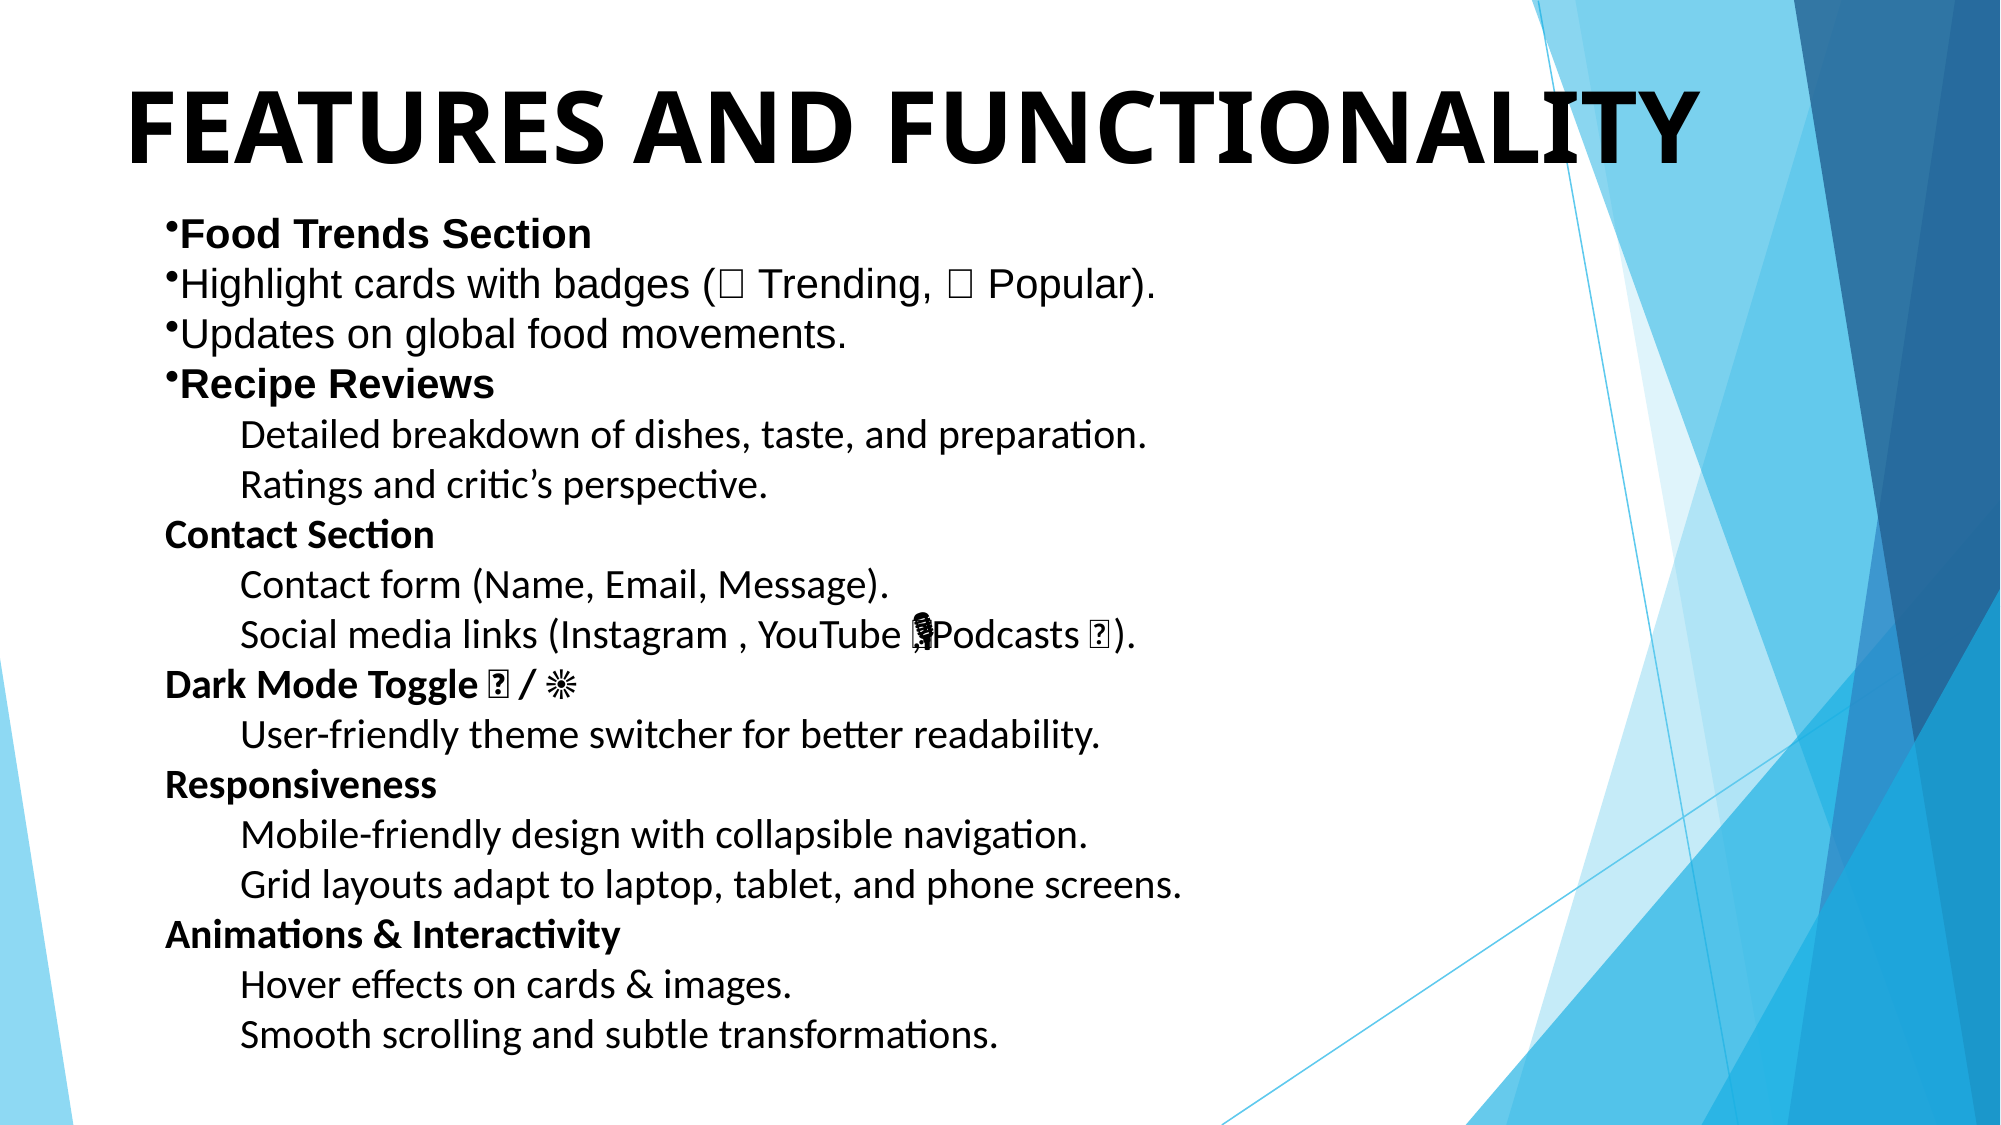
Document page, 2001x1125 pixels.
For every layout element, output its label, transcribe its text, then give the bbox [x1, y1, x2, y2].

text_box Food Trends Section Highlight cards with badges (🔥 Trending, 🍹 Popular). Updates on global food movements. Recipe Reviews Detailed breakdown of dishes, taste, and preparation. Ratings and critic’s perspective. Contact Section Contact form (Name, Email, Message). Social media links (Instagram 📸, YouTube 🎥, Podcasts 🎙️). Dark Mode Toggle 🌙 / ☀️ User-friendly theme switcher for better readability. Responsiveness Mobile-friendly design with collapsible navigation. Grid layouts adapt to laptop, tablet, and phone screens. Animations & Interactivity Hover effects on cards & images. Smooth scrolling and subtle transformations. [150, 199, 1625, 1115]
title FEATURES AND FUNCTIONALITY [123, 63, 1877, 188]
